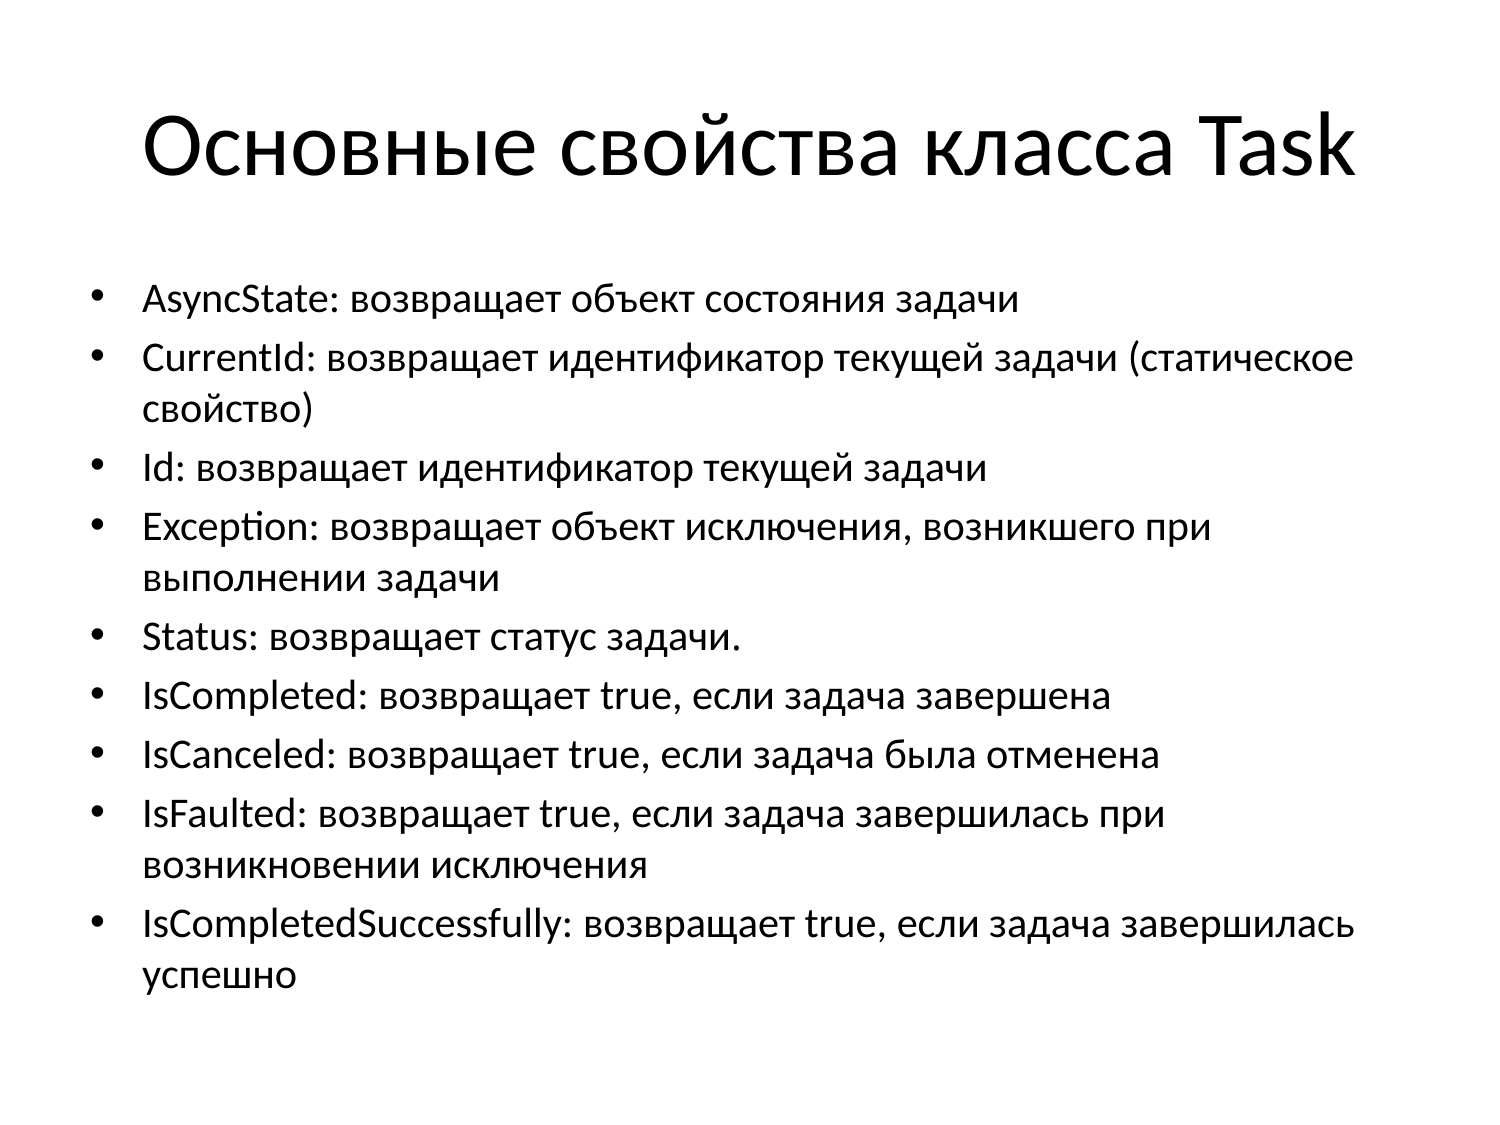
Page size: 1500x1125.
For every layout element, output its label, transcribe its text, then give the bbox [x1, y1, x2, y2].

list AsyncState: возвращает объект состояния задачи CurrentId: возвращает идентификатор текущей задачи (статическое свойство) Id: возвращает идентификатор текущей задачи Exception: возвращает объект исключения, возникшего при выполнении задачи Status: возвращает статус задачи. IsCompleted: возвращает true, если задача завершена IsCanceled: возвращает true, если задача была отменена IsFaulted: возвращает true, если задача завершилась при возникновении исключения IsCompletedSuccessfully: возвращает true, если задача завершилась успешно [75, 262, 1425, 1005]
title Основные свойства класса Task [75, 45, 1425, 233]
